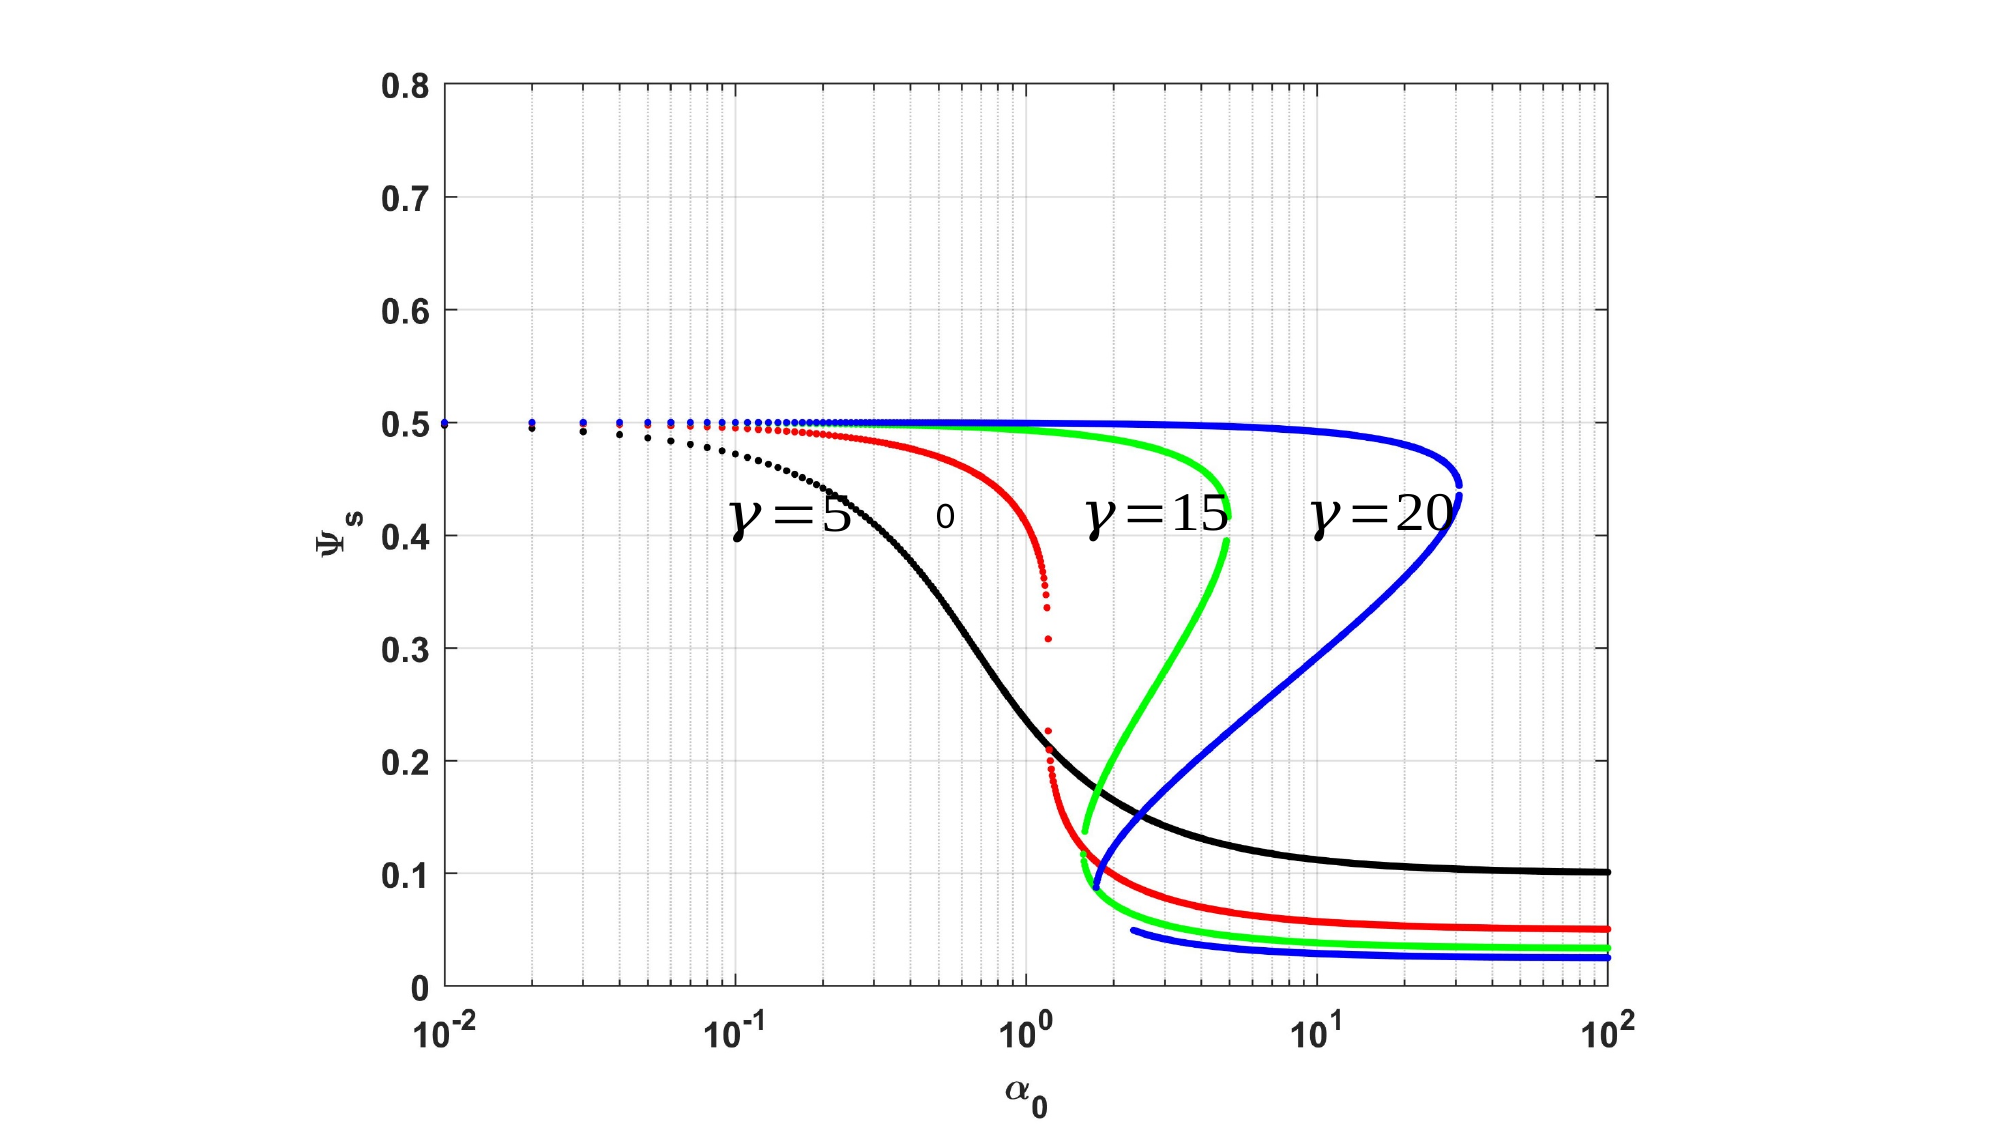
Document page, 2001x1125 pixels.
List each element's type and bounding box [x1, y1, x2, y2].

text_box [249, 0, 1750, 1125]
